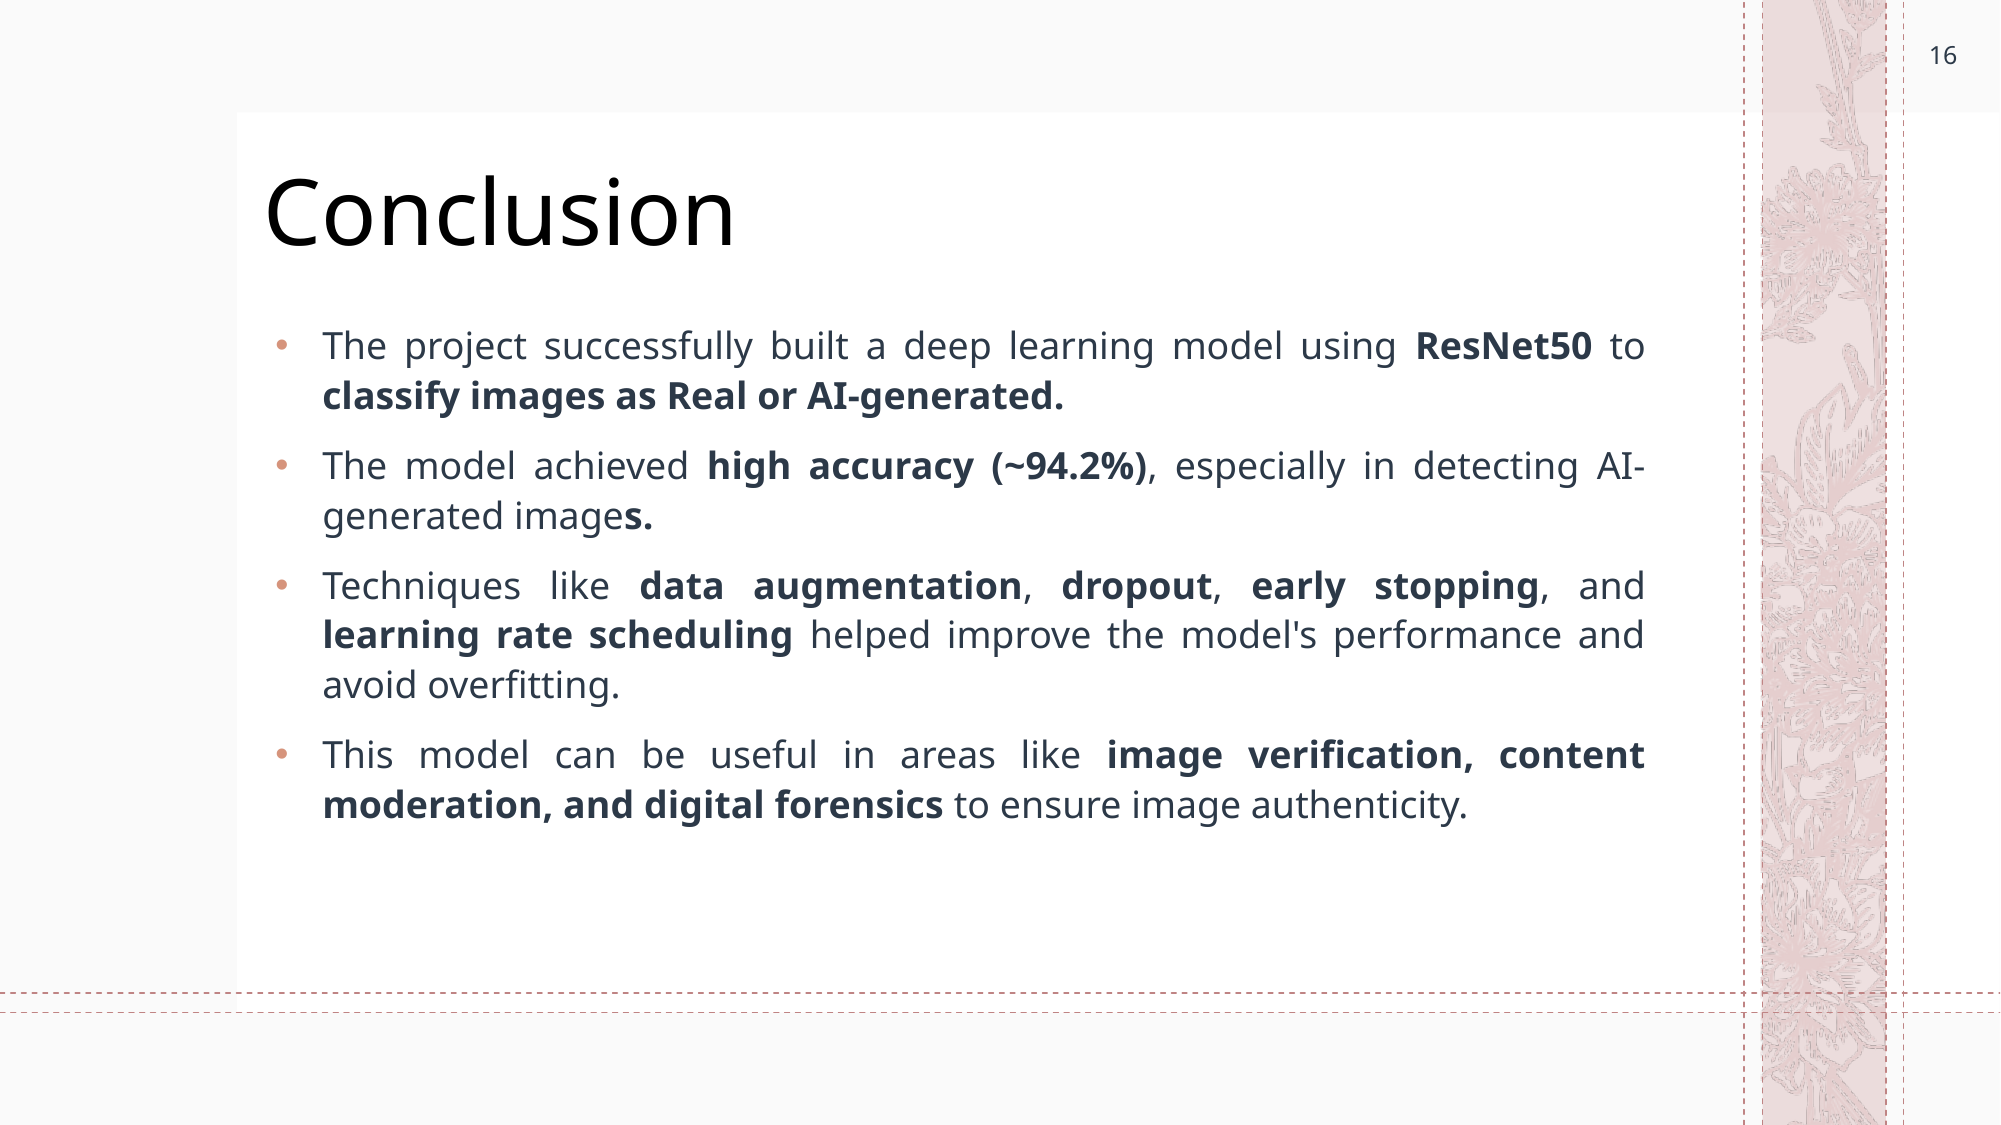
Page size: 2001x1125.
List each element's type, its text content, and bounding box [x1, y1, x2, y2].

picture [1760, 0, 1886, 1125]
title Conclusion [248, 106, 1846, 325]
slide_number 16 [1886, 0, 2000, 113]
list The project successfully built a deep learning model using ResNet50 to classify images as Real or AI-generated. The model achieved high accuracy (~94.2%), especially in detecting AI-generated images. Techniques like data augmentation, dropout, early stopping, and learning rate scheduling helped improve the model's performance and avoid overfitting. This model can be useful in areas like image verification, content moderation, and digital forensics to ensure image authenticity. [260, 310, 1661, 986]
